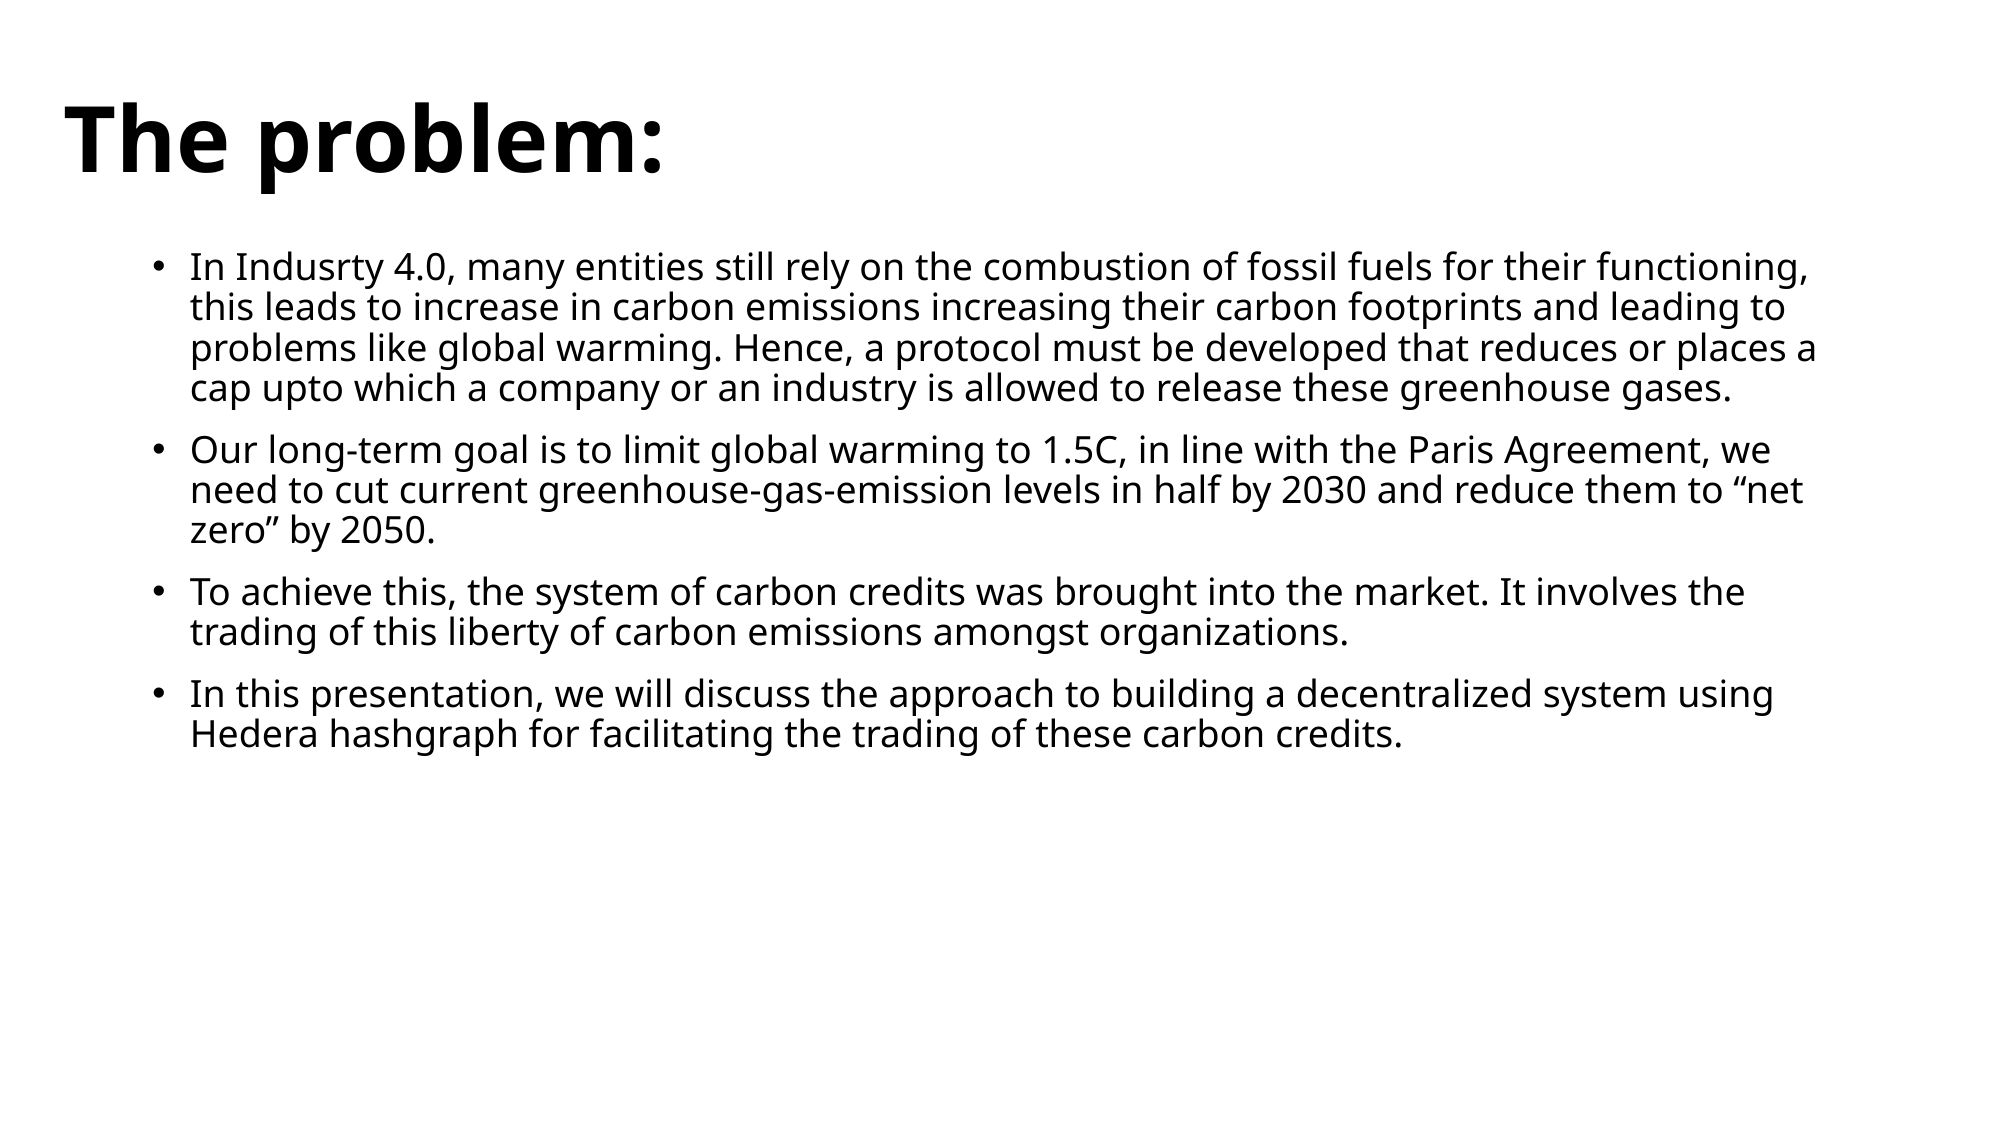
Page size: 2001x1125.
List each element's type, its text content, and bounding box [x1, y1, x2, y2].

list In Indusrty 4.0, many entities still rely on the combustion of fossil fuels for their functioning, this leads to increase in carbon emissions increasing their carbon footprints and leading to problems like global warming. Hence, a protocol must be developed that reduces or places a cap upto which a company or an industry is allowed to release these greenhouse gases. Our long-term goal is to limit global warming to 1.5C, in line with the Paris Agreement, we need to cut current greenhouse-gas-emission levels in half by 2030 and reduce them to “net zero” by 2050. To achieve this, the system of carbon credits was brought into the market. It involves the trading of this liberty of carbon emissions amongst organizations. In this presentation, we will discuss the approach to building a decentralized system using Hedera hashgraph for facilitating the trading of these carbon credits. [137, 240, 1863, 997]
title The problem: [48, 44, 1810, 241]
